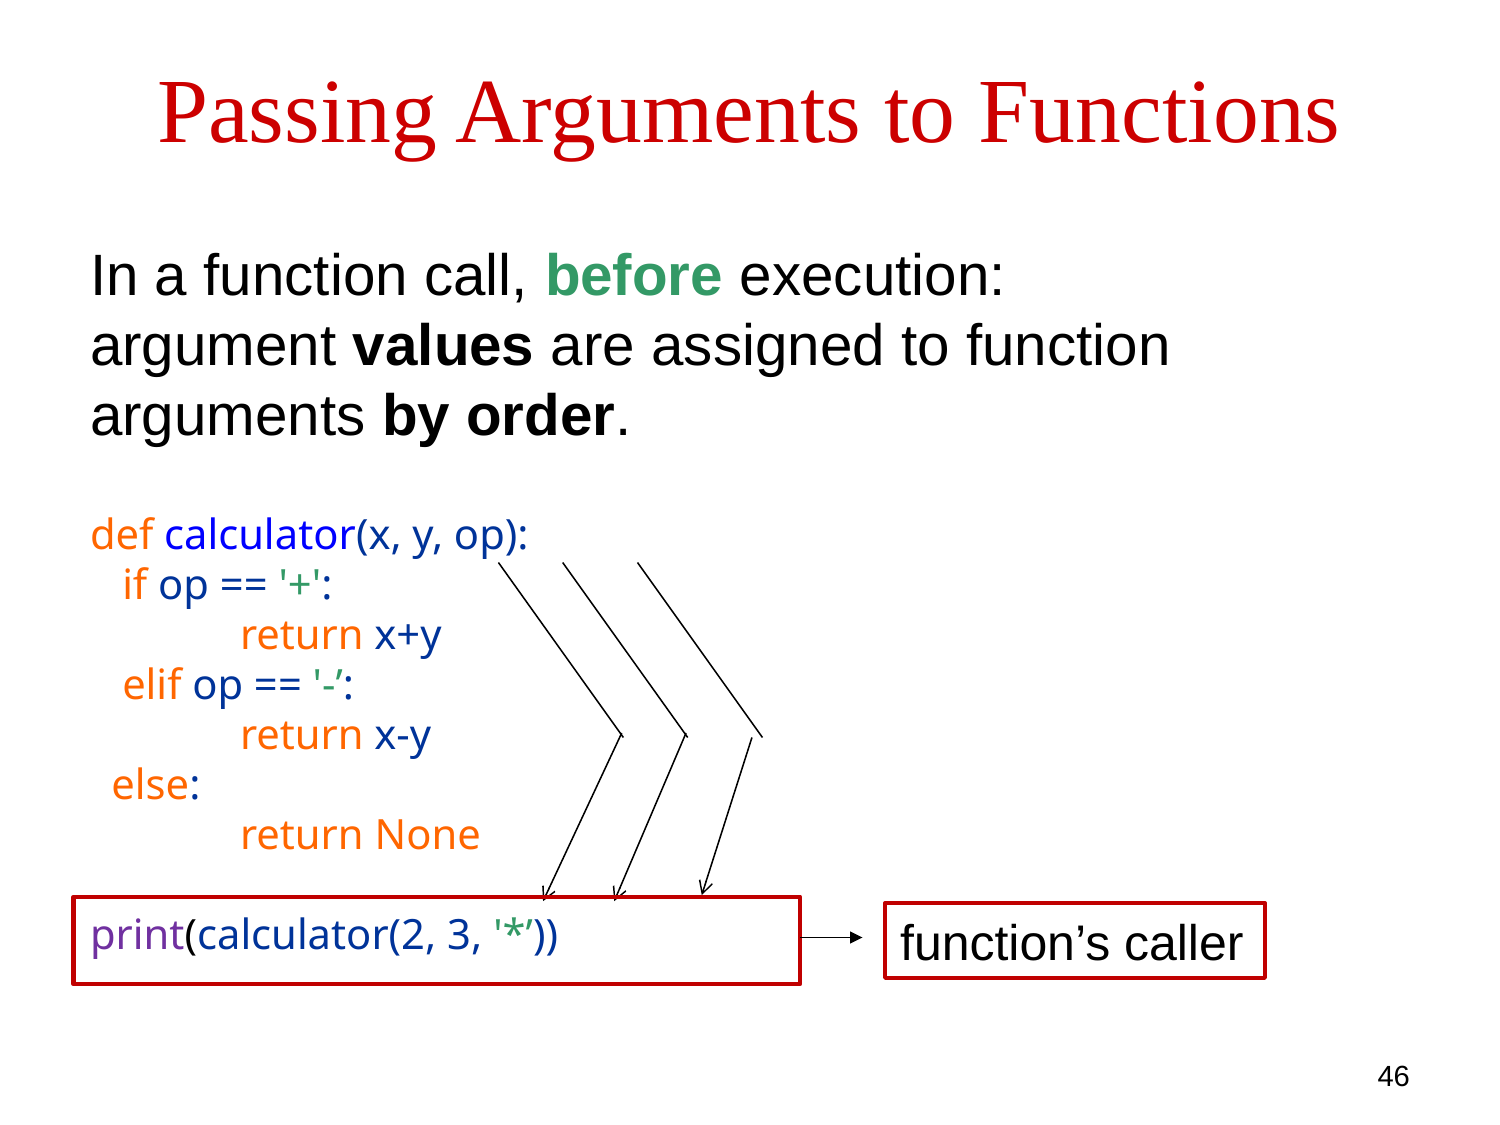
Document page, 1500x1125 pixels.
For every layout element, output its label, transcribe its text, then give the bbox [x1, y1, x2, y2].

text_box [542, 746, 608, 902]
text_box [73, 896, 800, 985]
title Passing Arguments to Functions [74, 12, 1426, 201]
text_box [701, 746, 753, 896]
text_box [637, 562, 763, 738]
slide_number 46 [1074, 1049, 1426, 1088]
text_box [562, 562, 635, 738]
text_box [614, 746, 687, 902]
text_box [498, 562, 560, 738]
list In a function call, before execution: argument values are assigned to function arguments by order. def calculator(x, y, op): if op == '+': return x+y elif op == '-’: return x-y else: return None print(calculator(2, 3, '*’)) [74, 229, 1426, 1006]
text_box function’s caller [885, 903, 1265, 978]
